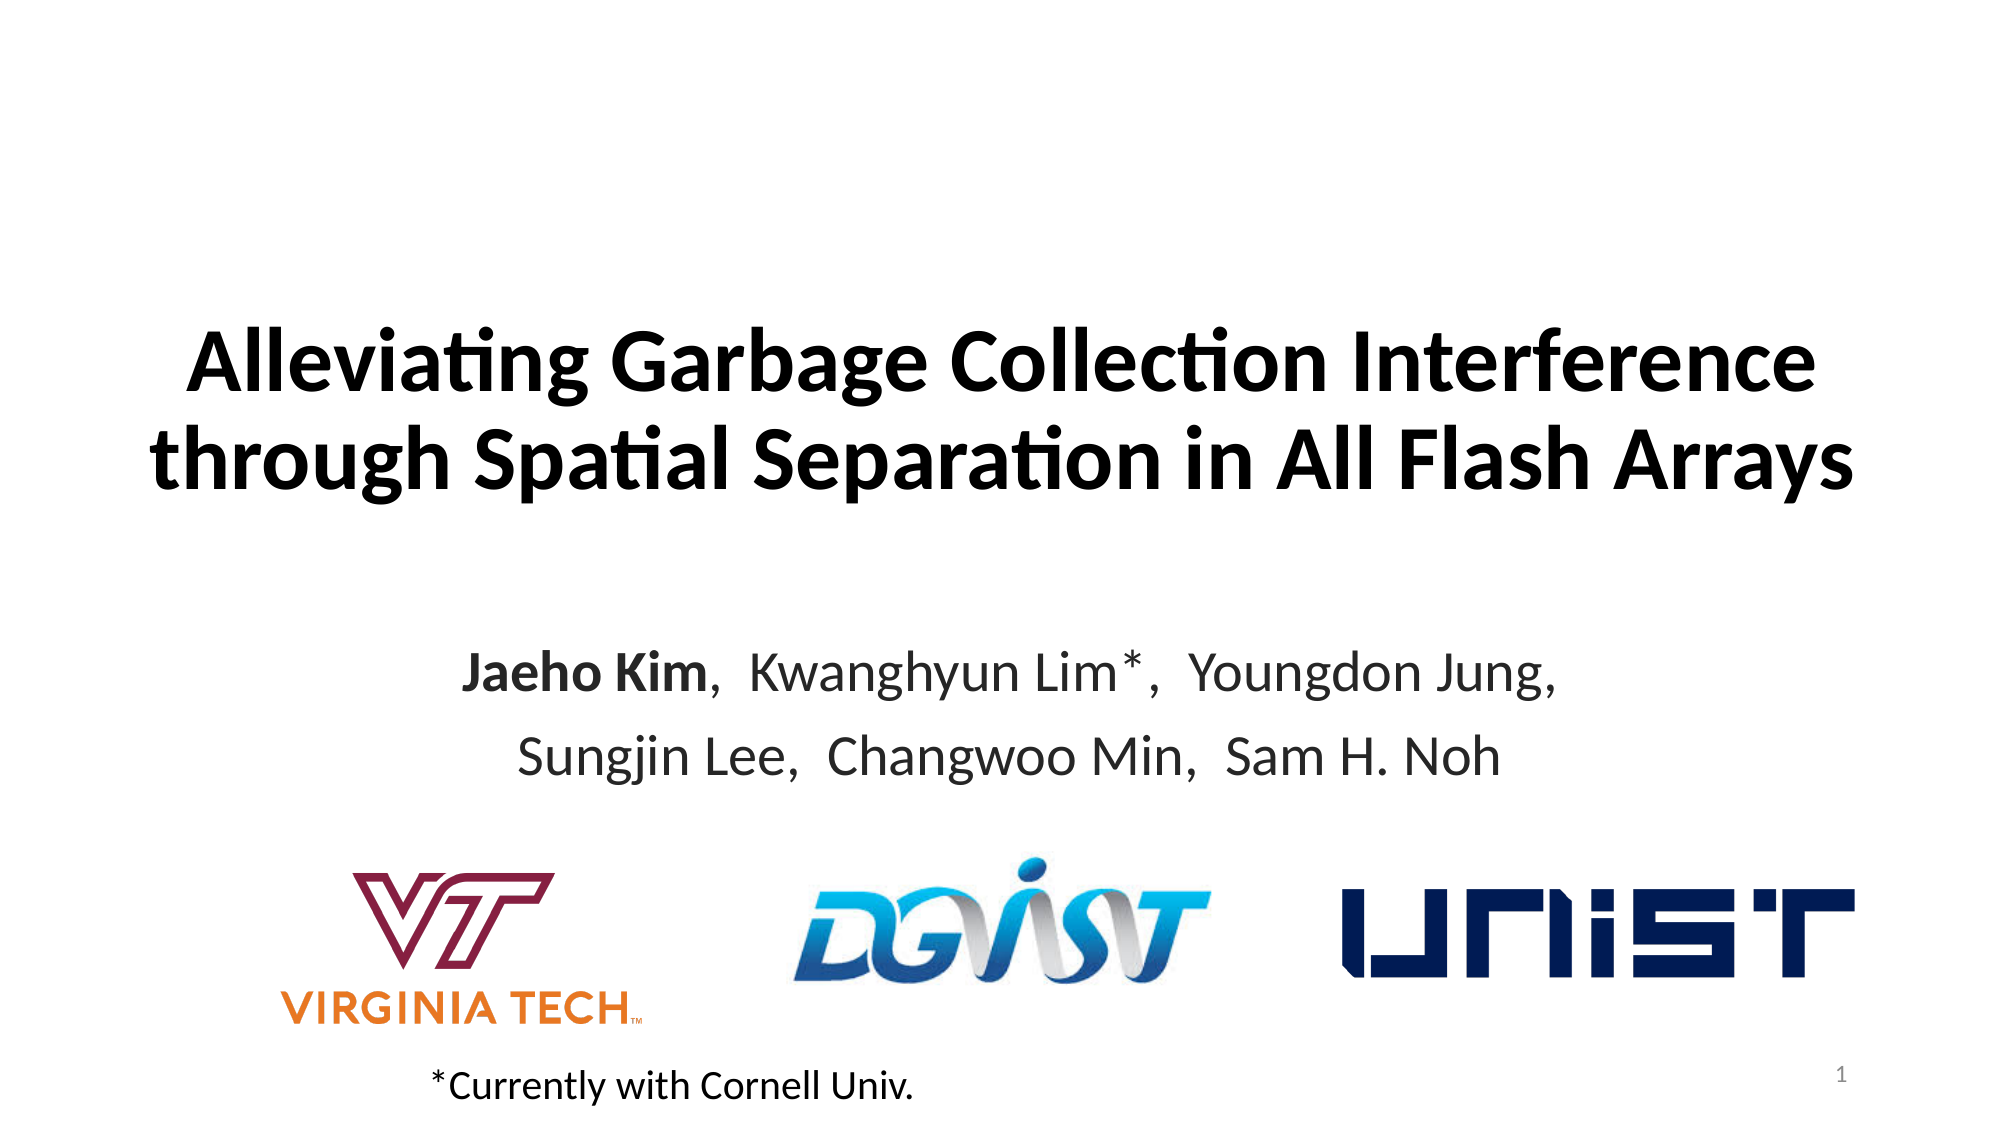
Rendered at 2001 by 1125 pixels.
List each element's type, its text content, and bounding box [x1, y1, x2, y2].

text_box *Currently with Cornell Univ. [413, 1050, 930, 1116]
subtitle Jaeho Kim, Kwanghyun Lim*, Youngdon Jung, Sungjin Lee, Changwoo Min, Sam H. Noh [126, 633, 1908, 861]
slide_number 1 [1412, 1042, 1863, 1103]
title Alleviating Garbage Collection Interference through Spatial Separation in All Flash Arrays [44, 139, 1962, 518]
picture [248, 839, 660, 1058]
picture [753, 818, 1231, 1023]
picture [1339, 885, 1857, 981]
